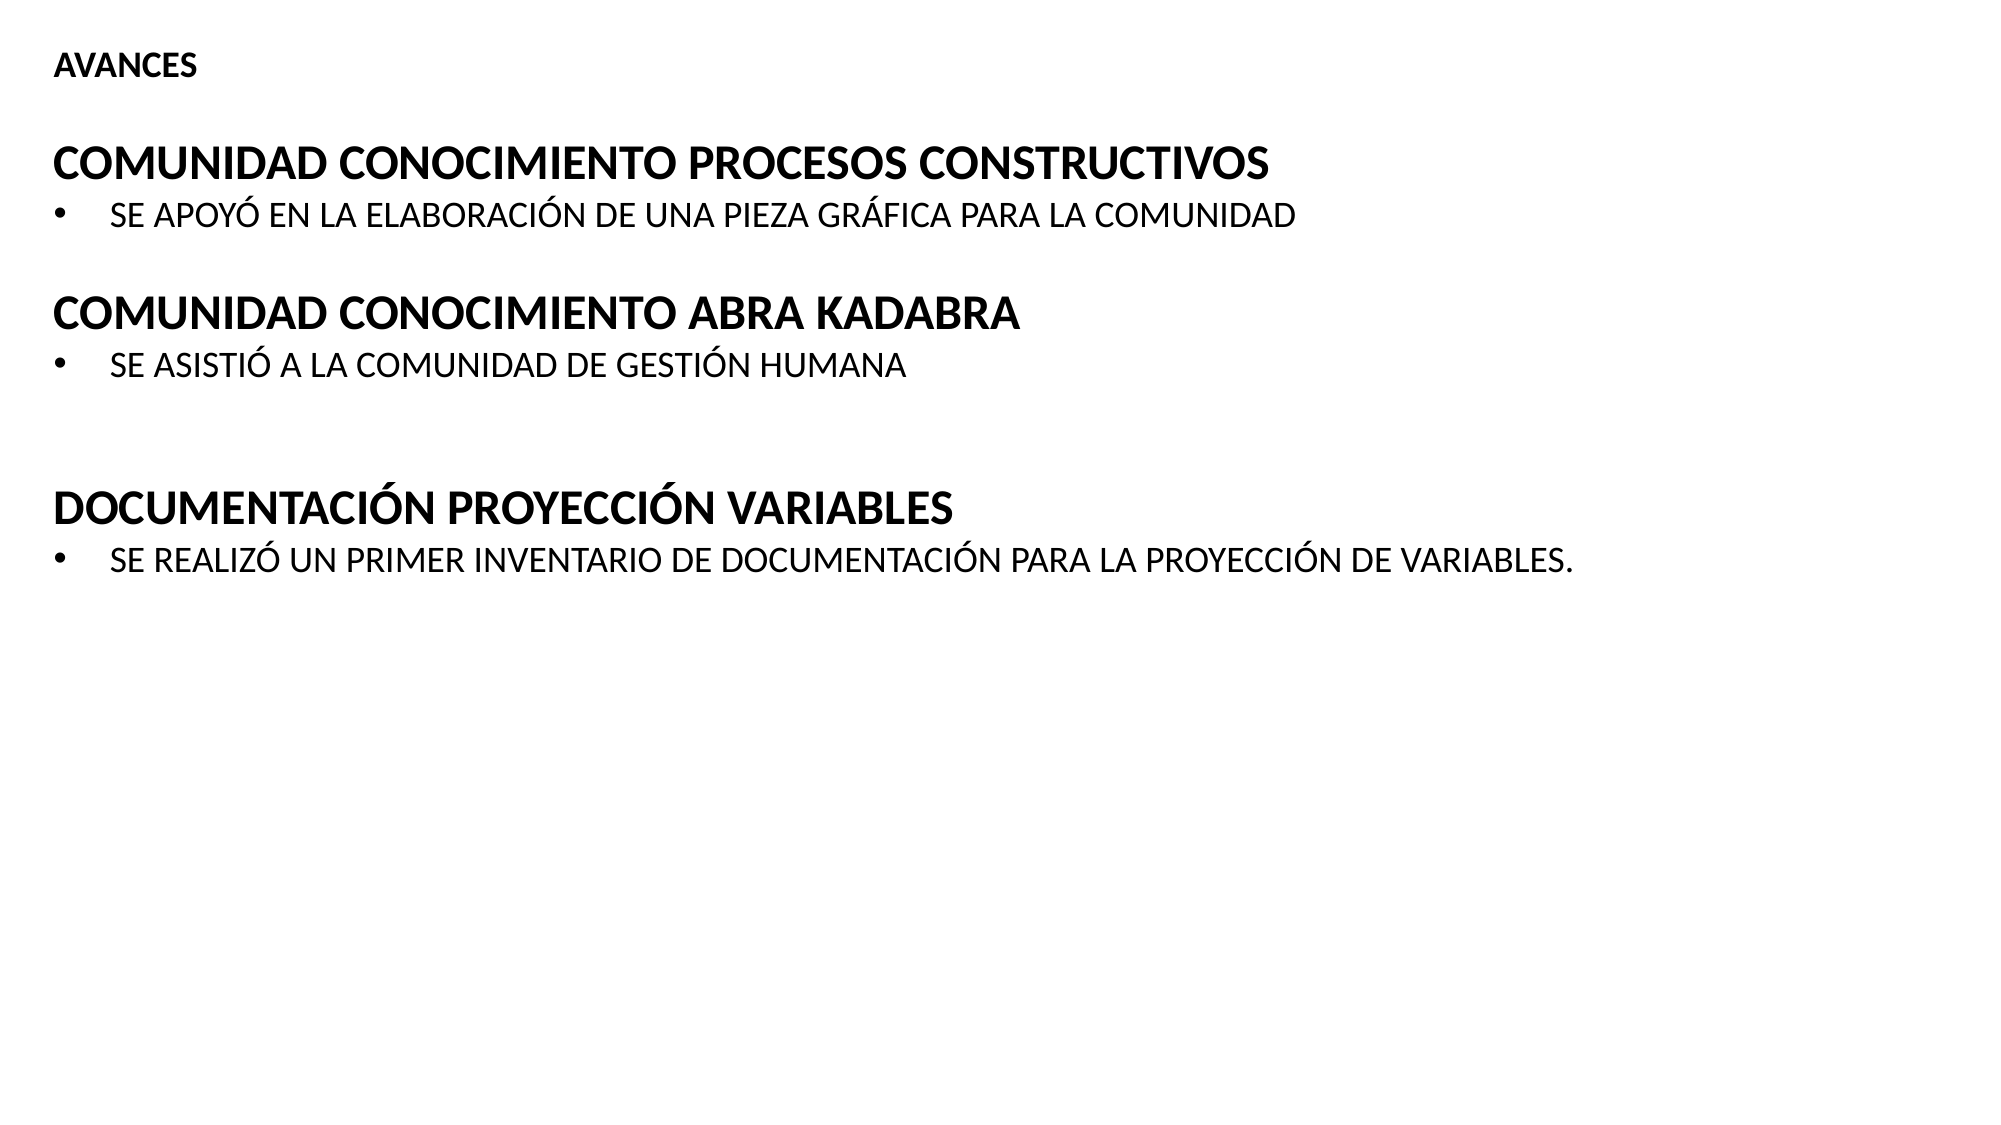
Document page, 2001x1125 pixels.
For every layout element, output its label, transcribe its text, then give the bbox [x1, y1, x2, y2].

text_box AVANCES COMUNIDAD CONOCIMIENTO PROCESOS CONSTRUCTIVOS SE APOYÓ EN LA ELABORACIÓN DE UNA PIEZA GRÁFICA PARA LA COMUNIDAD COMUNIDAD CONOCIMIENTO ABRA KADABRA SE ASISTIÓ A LA COMUNIDAD DE GESTIÓN HUMANA DOCUMENTACIÓN PROYECCIÓN VARIABLES SE REALIZÓ UN PRIMER INVENTARIO DE DOCUMENTACIÓN PARA LA PROYECCIÓN DE VARIABLES. [38, 32, 1962, 633]
